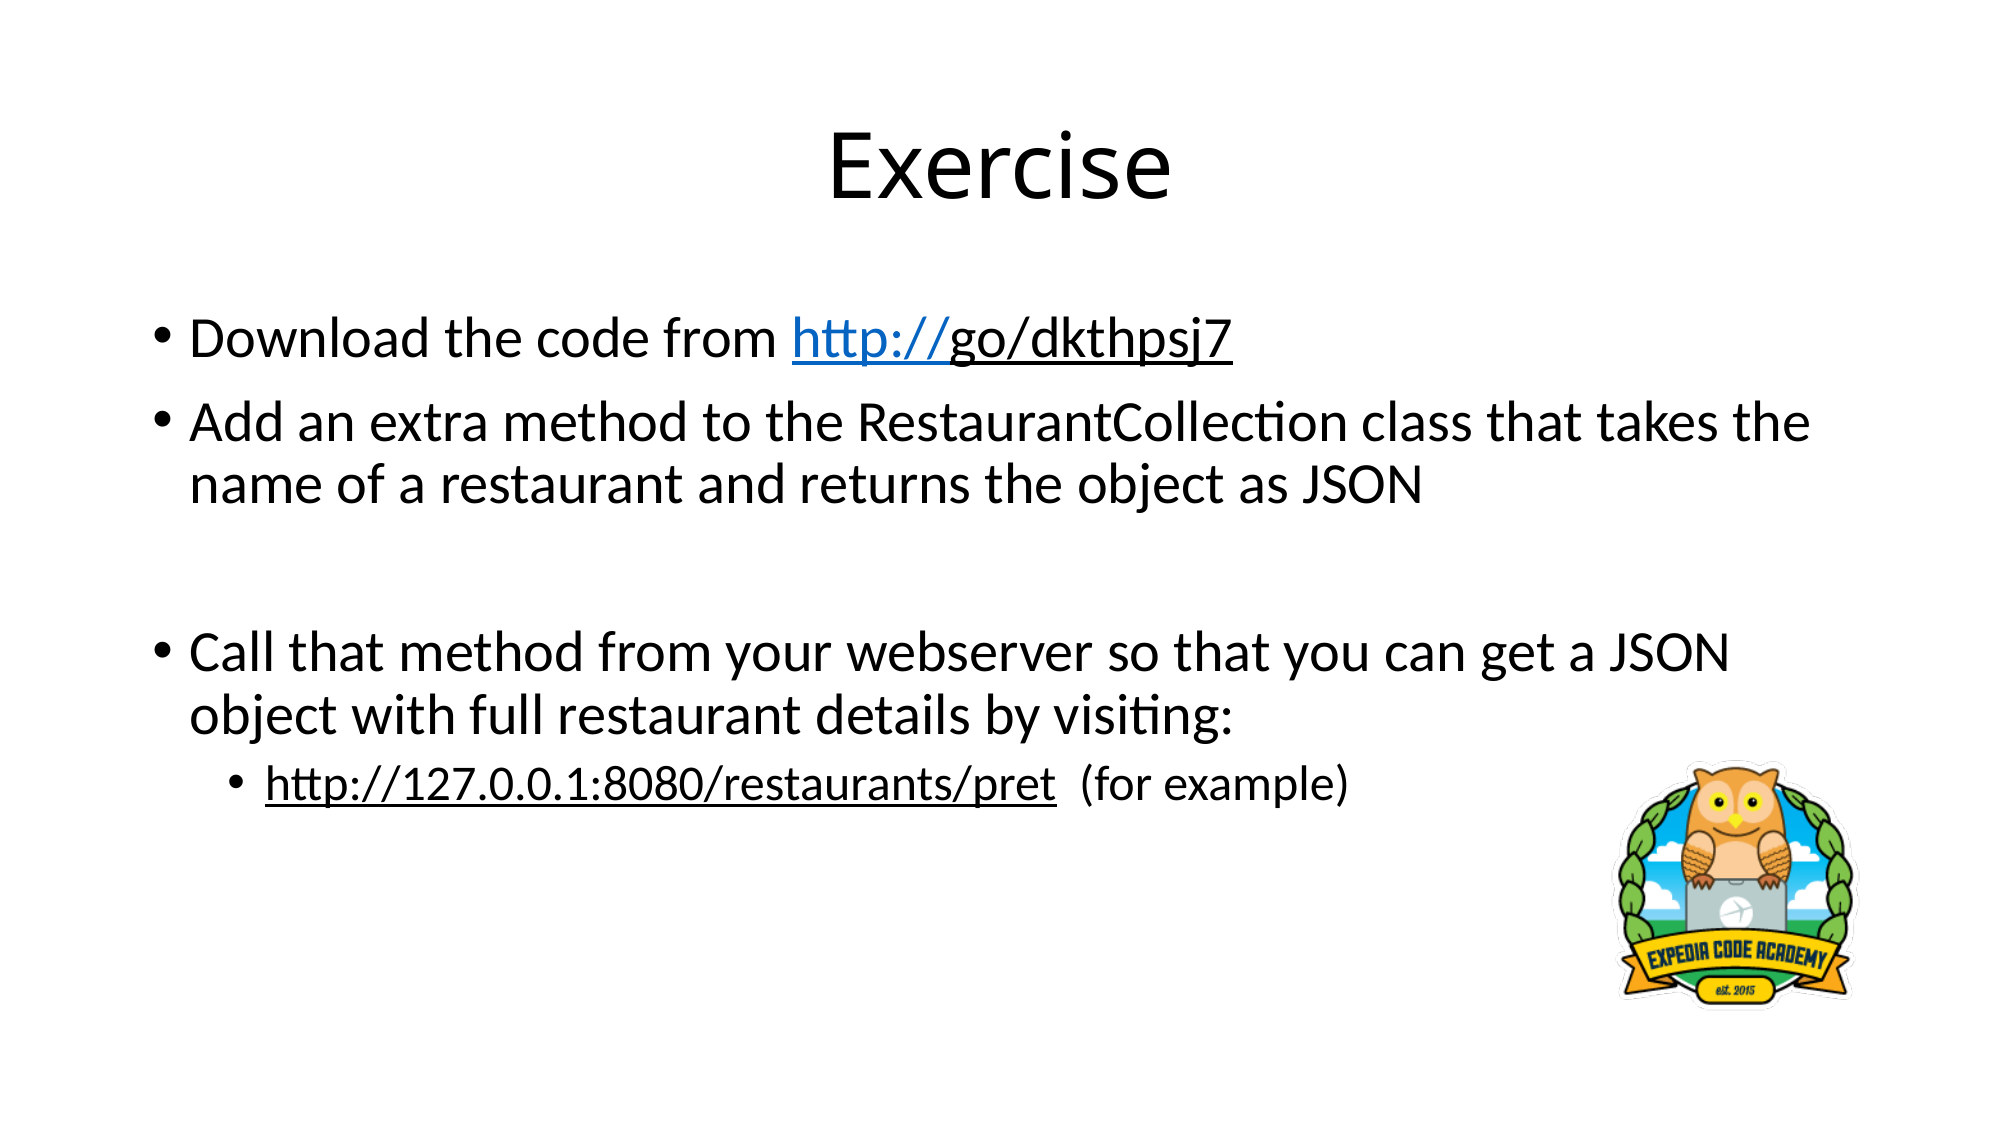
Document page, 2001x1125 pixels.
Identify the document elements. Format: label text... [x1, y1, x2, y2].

title Exercise [137, 59, 1863, 278]
picture [1607, 758, 1863, 1014]
list Download the code from http://go/dkthpsj7 Add an extra method to the RestaurantCollection class that takes the name of a restaurant and returns the object as JSON Call that method from your webserver so that you can get a JSON object with full restaurant details by visiting: http://127.0.0.1:8080/restaurants/pret (for example) [137, 299, 1863, 1014]
